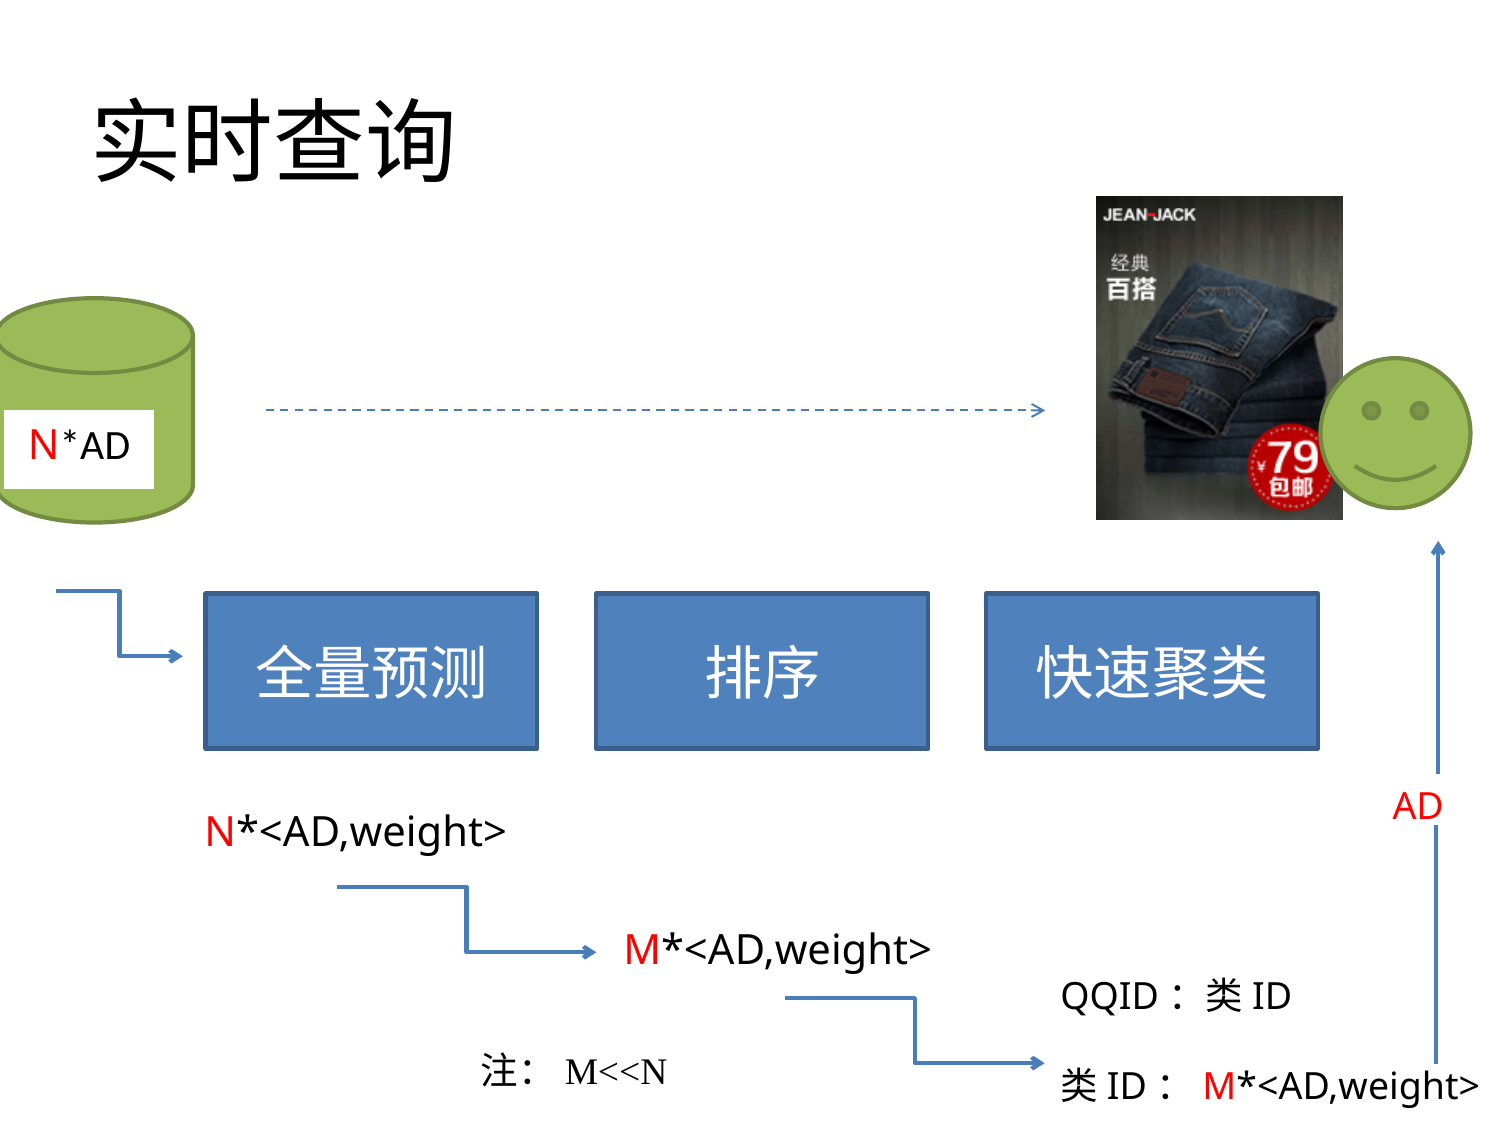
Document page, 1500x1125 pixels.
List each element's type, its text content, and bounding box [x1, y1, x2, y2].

text_box QQID：类ID 类ID：M*<AD,weight> [1045, 964, 1497, 1094]
text_box 注：M<<N [466, 1039, 683, 1099]
text_box 排序 [594, 591, 930, 751]
picture [1095, 196, 1344, 521]
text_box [784, 997, 1045, 1064]
text_box [0, 296, 196, 525]
text_box AD [1377, 813, 1497, 825]
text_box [56, 590, 184, 657]
text_box M*<AD,weight> [608, 915, 981, 988]
text_box 全量预测 [203, 591, 539, 751]
text_box [1349, 356, 1473, 511]
text_box N*AD [4, 410, 154, 489]
text_box N*<AD,weight> [189, 797, 562, 870]
slide_number 16 [1074, 1042, 1425, 1103]
text_box AD [1377, 774, 1497, 799]
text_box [336, 887, 597, 953]
text_box 快速聚类 [984, 591, 1320, 751]
title 实时查询 [75, 45, 1425, 233]
